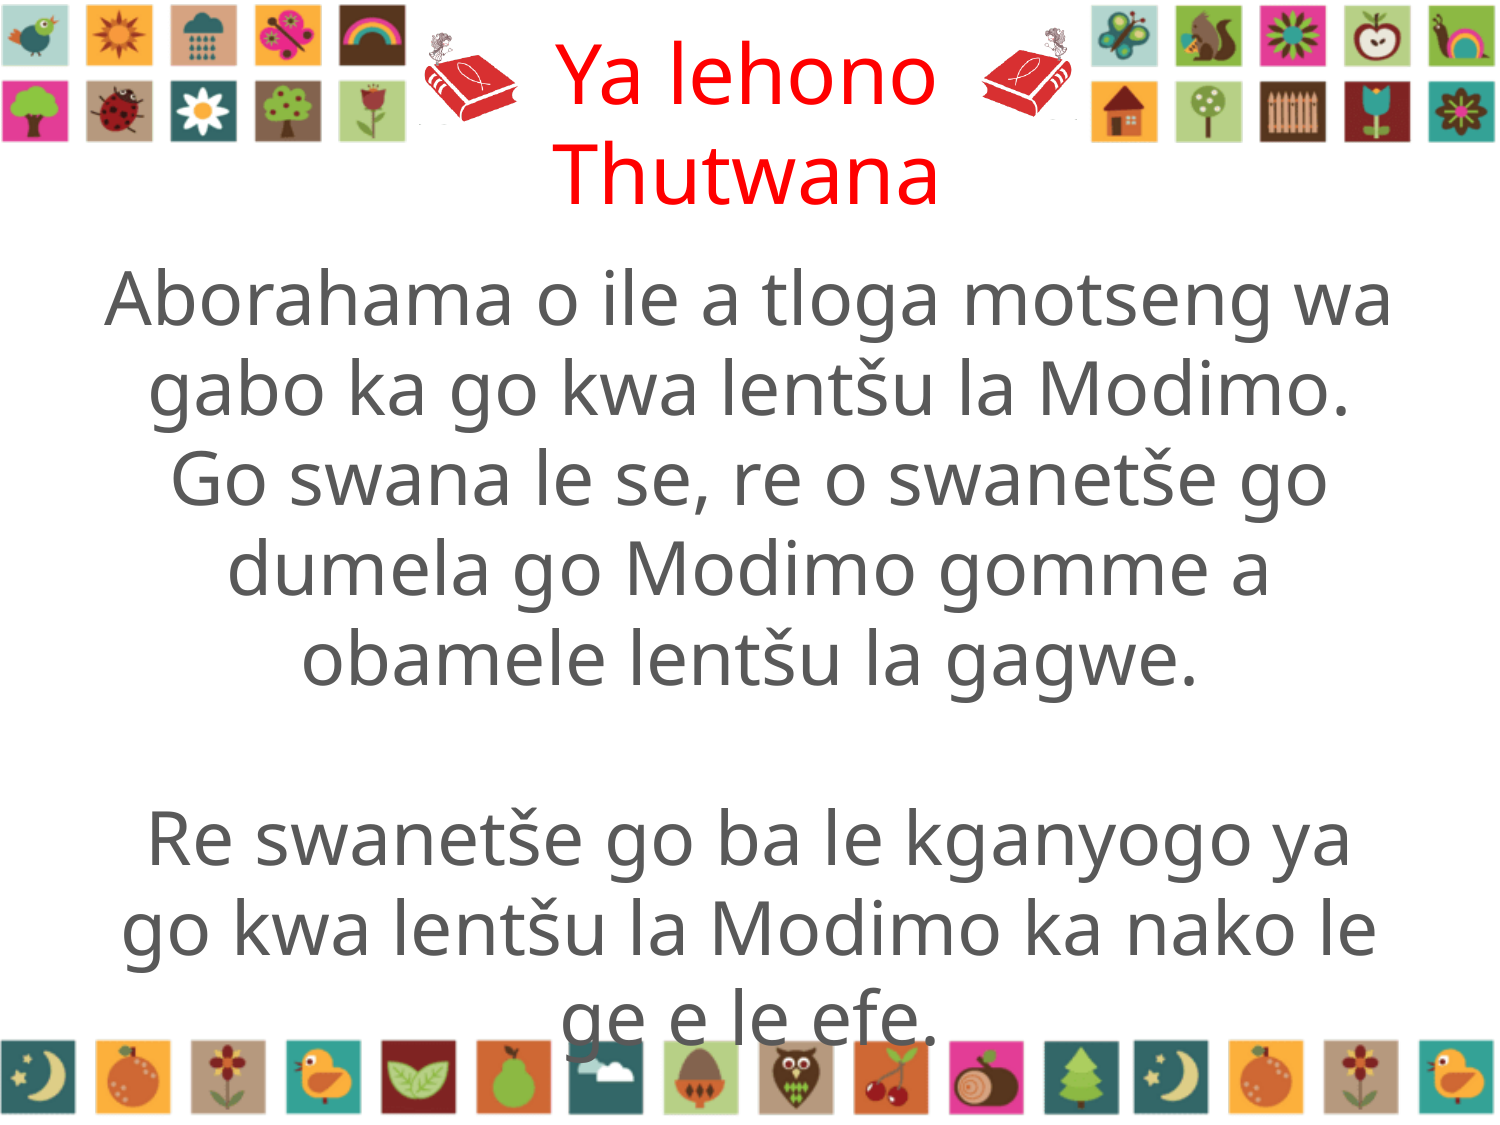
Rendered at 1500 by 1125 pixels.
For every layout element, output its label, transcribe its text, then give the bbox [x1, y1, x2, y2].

picture [950, 3, 1500, 150]
text_box Aborahama o ile a tloga motseng wa gabo ka go kwa lentšu la Modimo. Go swana le se, re o swanetše go dumela go Modimo gomme a obamele lentšu la gagwe. Re swanetše go ba le kganyogo ya go kwa lentšu la Modimo ka nako le ge e le efe. [76, 243, 1424, 1027]
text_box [0, 1028, 1500, 1118]
text_box Ya lehono Thutwana [414, 13, 1080, 229]
picture [0, 3, 550, 150]
